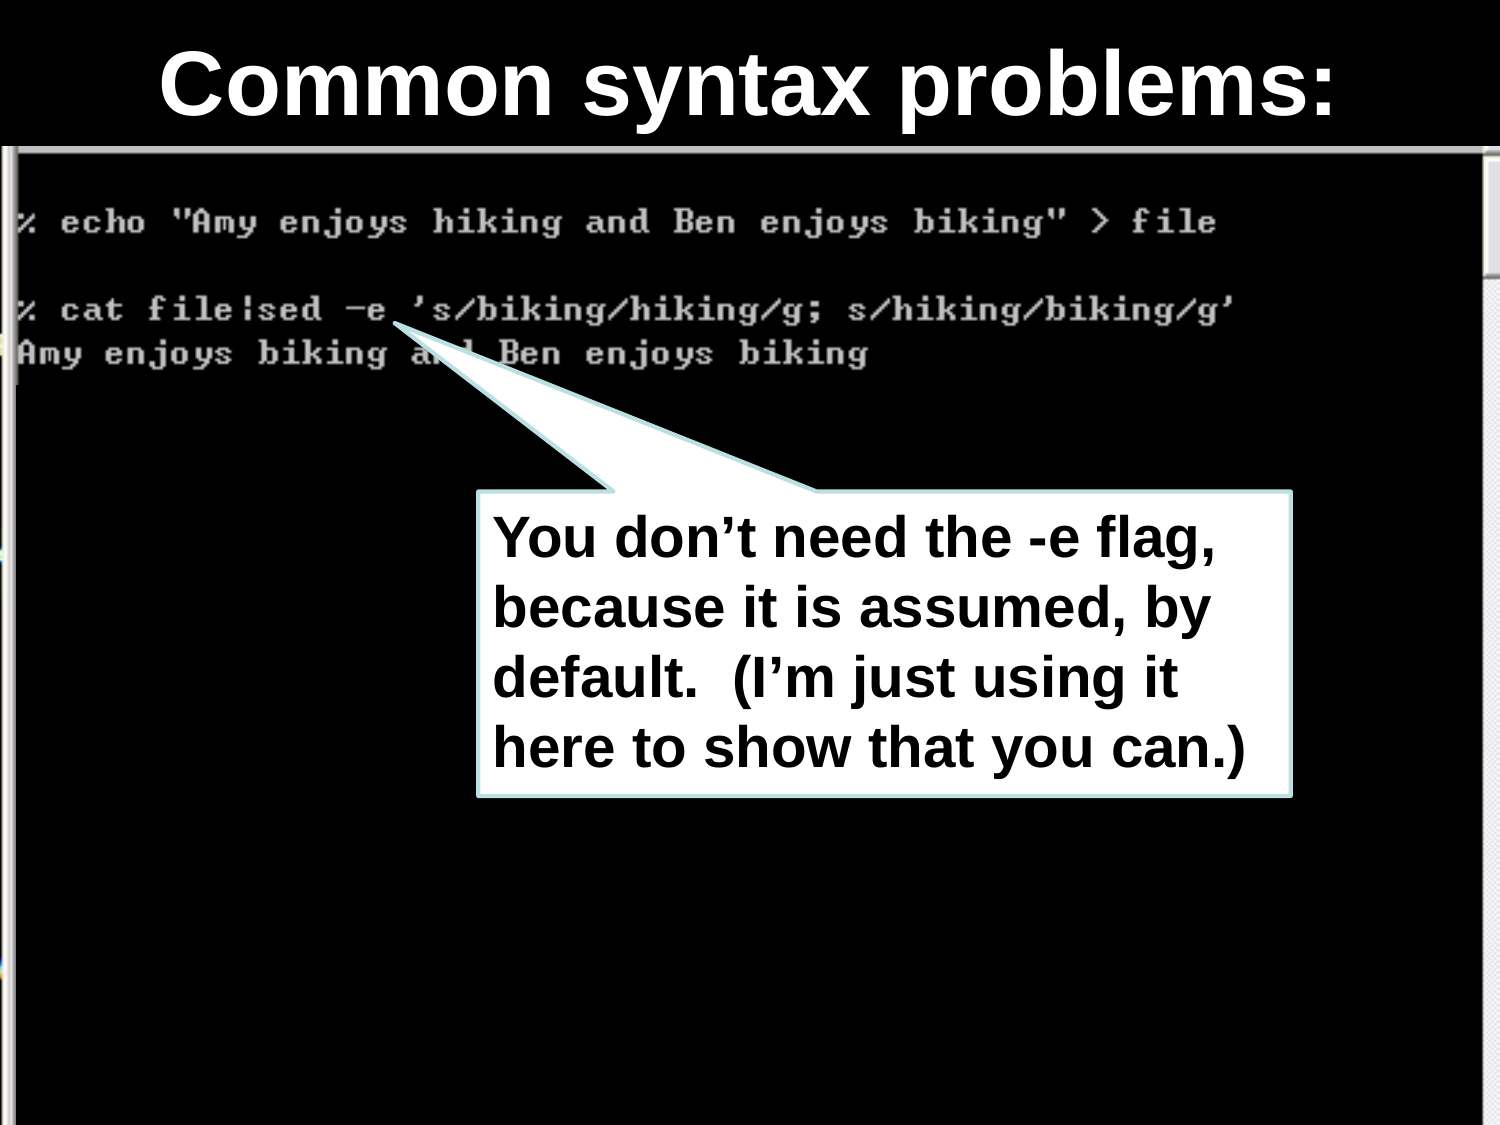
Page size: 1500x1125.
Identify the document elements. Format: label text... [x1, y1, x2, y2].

title Common syntax problems: [0, 0, 1500, 146]
picture [0, 146, 1500, 1125]
